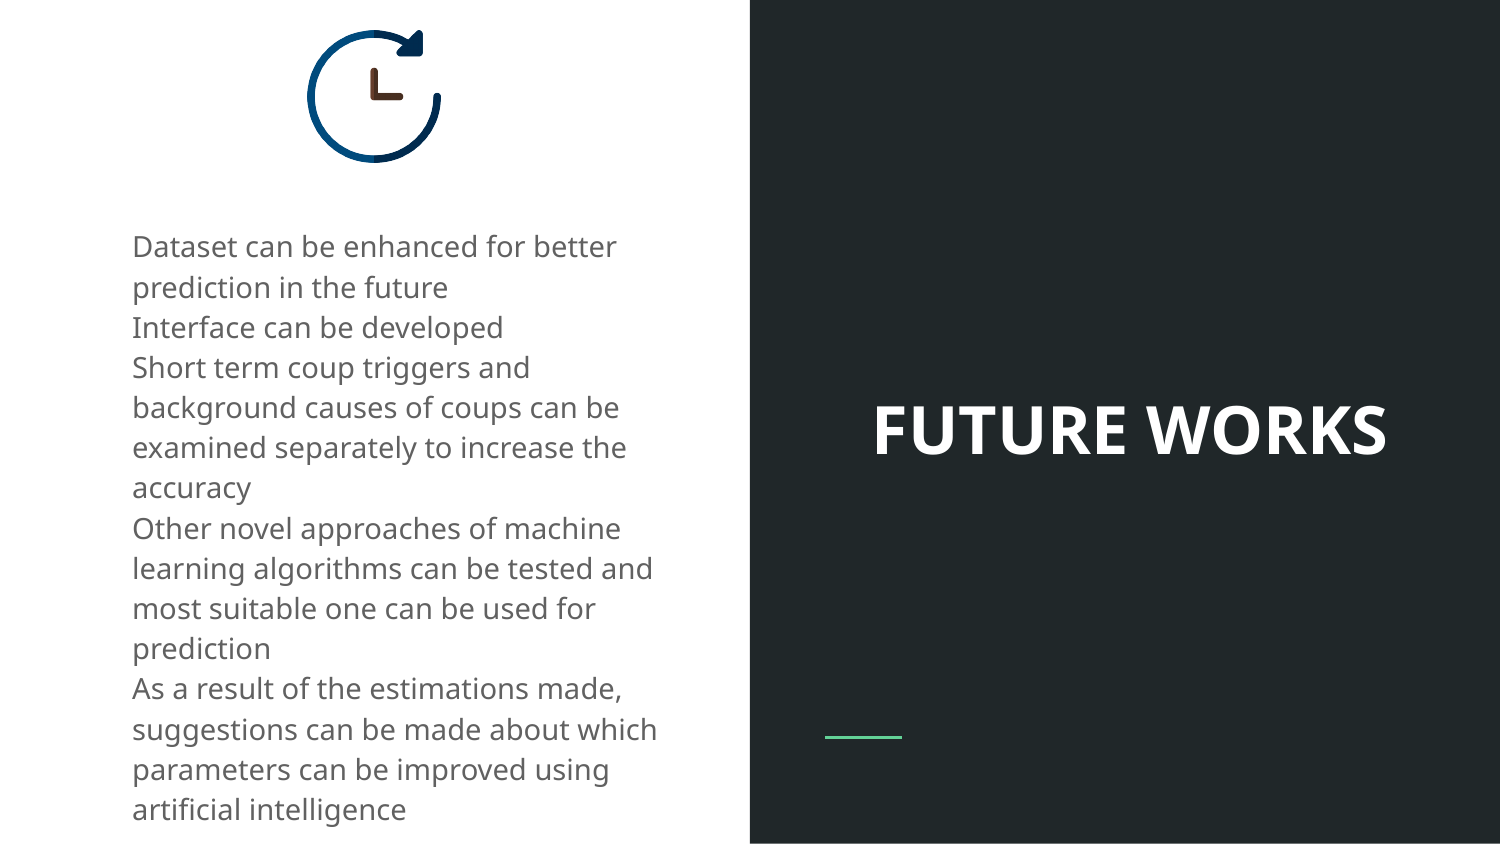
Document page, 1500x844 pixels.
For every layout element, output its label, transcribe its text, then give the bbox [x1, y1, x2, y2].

list FUTURE WORKS [820, 118, 1440, 725]
subtitle Dataset can be enhanced for better prediction in the future Interface can be developed Short term coup triggers and background causes of coups can be examined separately to increase the accuracy Other novel approaches of machine learning algorithms can be tested and most suitable one can be used for prediction As a result of the estimations made, suggestions can be made about which parameters can be improved using artificial intelligence [42, 208, 706, 798]
picture [307, 30, 441, 164]
